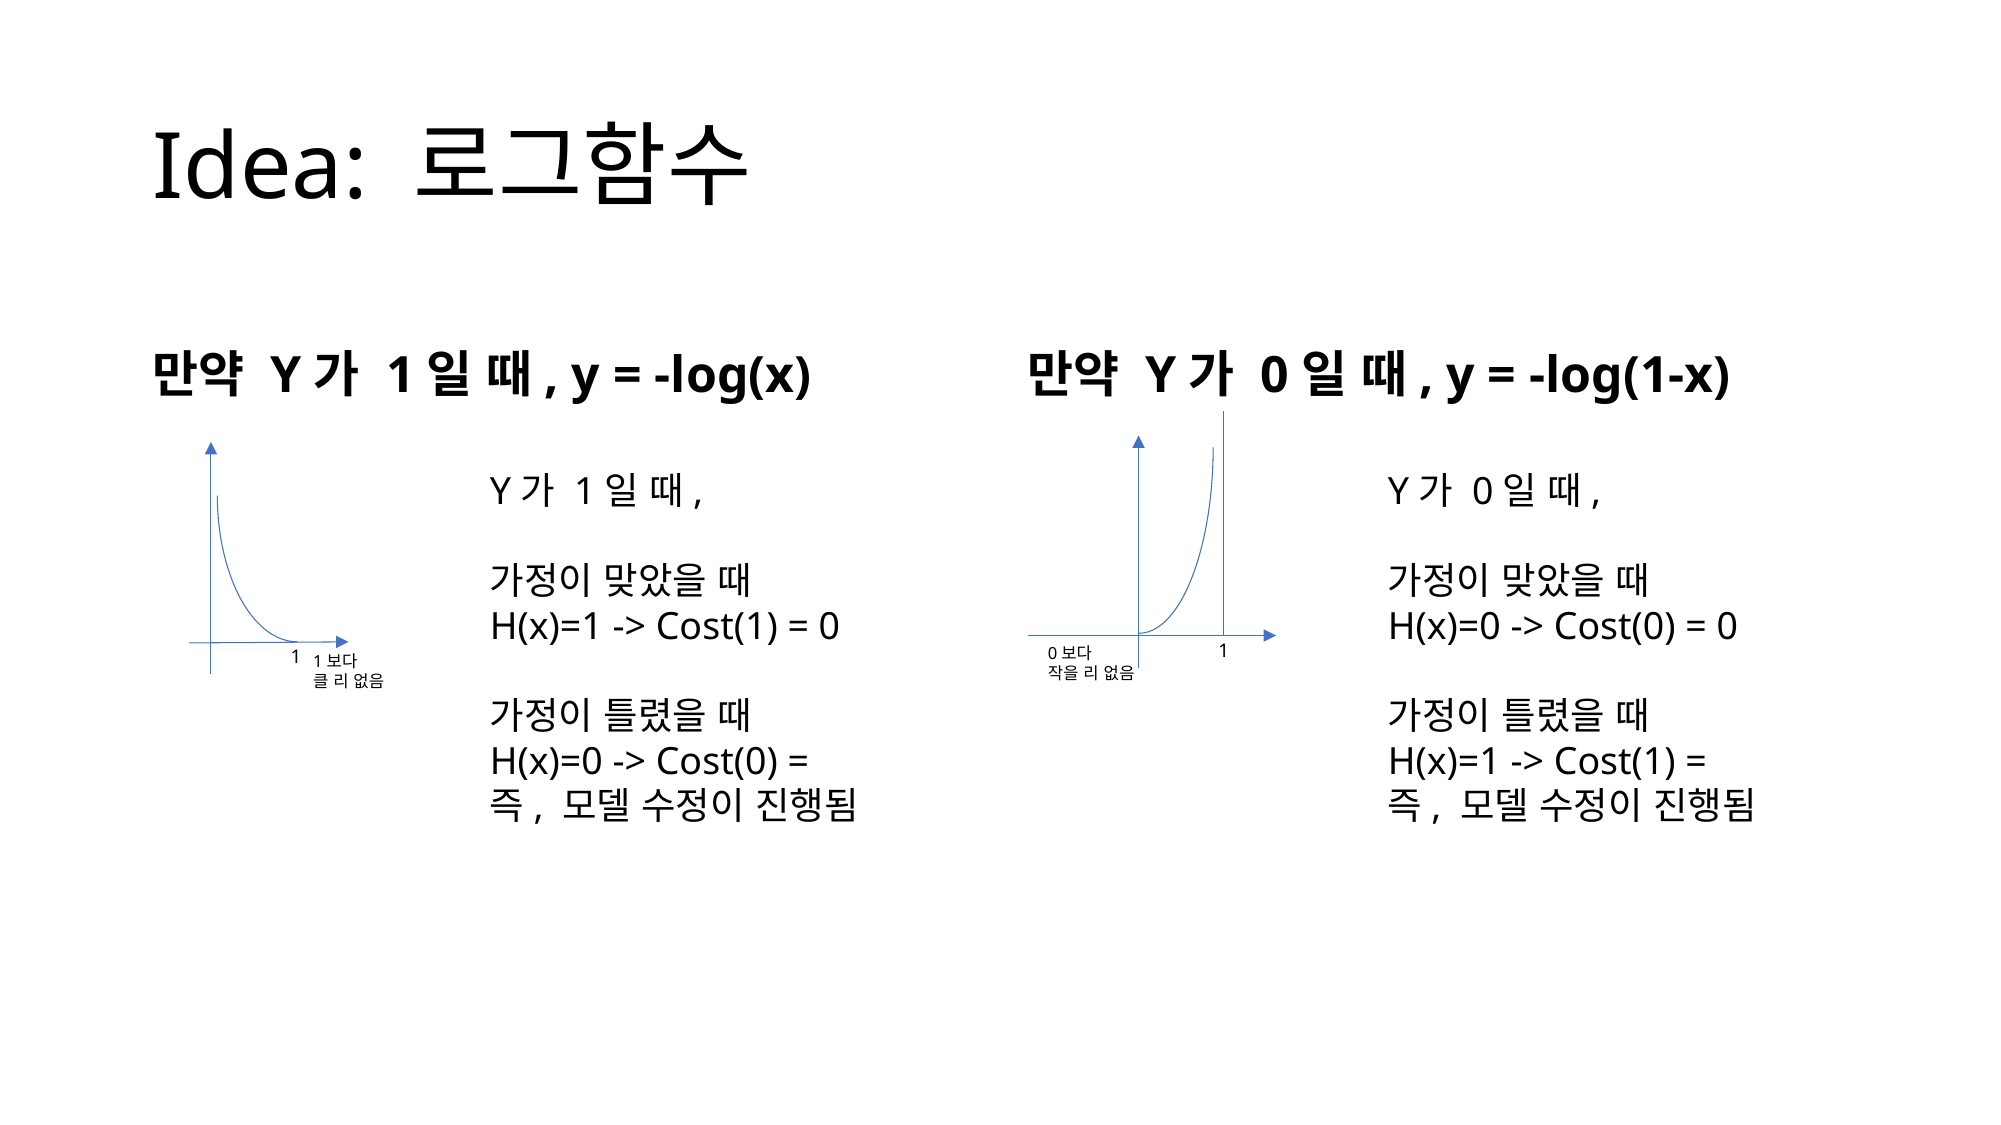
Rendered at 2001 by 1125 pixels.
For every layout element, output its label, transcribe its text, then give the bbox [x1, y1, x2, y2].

text_box 1 [1203, 631, 1223, 635]
text_box [1139, 447, 1214, 634]
text_box 1 [1224, 631, 1244, 635]
text_box [216, 495, 298, 641]
title Idea: 로그함수 [137, 59, 1863, 278]
list 만약 Y가 0일 때, y = -log(1-x) [1012, 275, 1863, 411]
text_box 0보다 작을 리 없음 [1033, 636, 1150, 691]
text_box 1보다 클 리 없음 [298, 643, 400, 699]
list 만약 Y가 1일 때, y = -log(x) [137, 275, 984, 411]
text_box 1 [275, 643, 317, 675]
text_box 1 [1203, 636, 1244, 669]
text_box 1 [298, 637, 317, 641]
